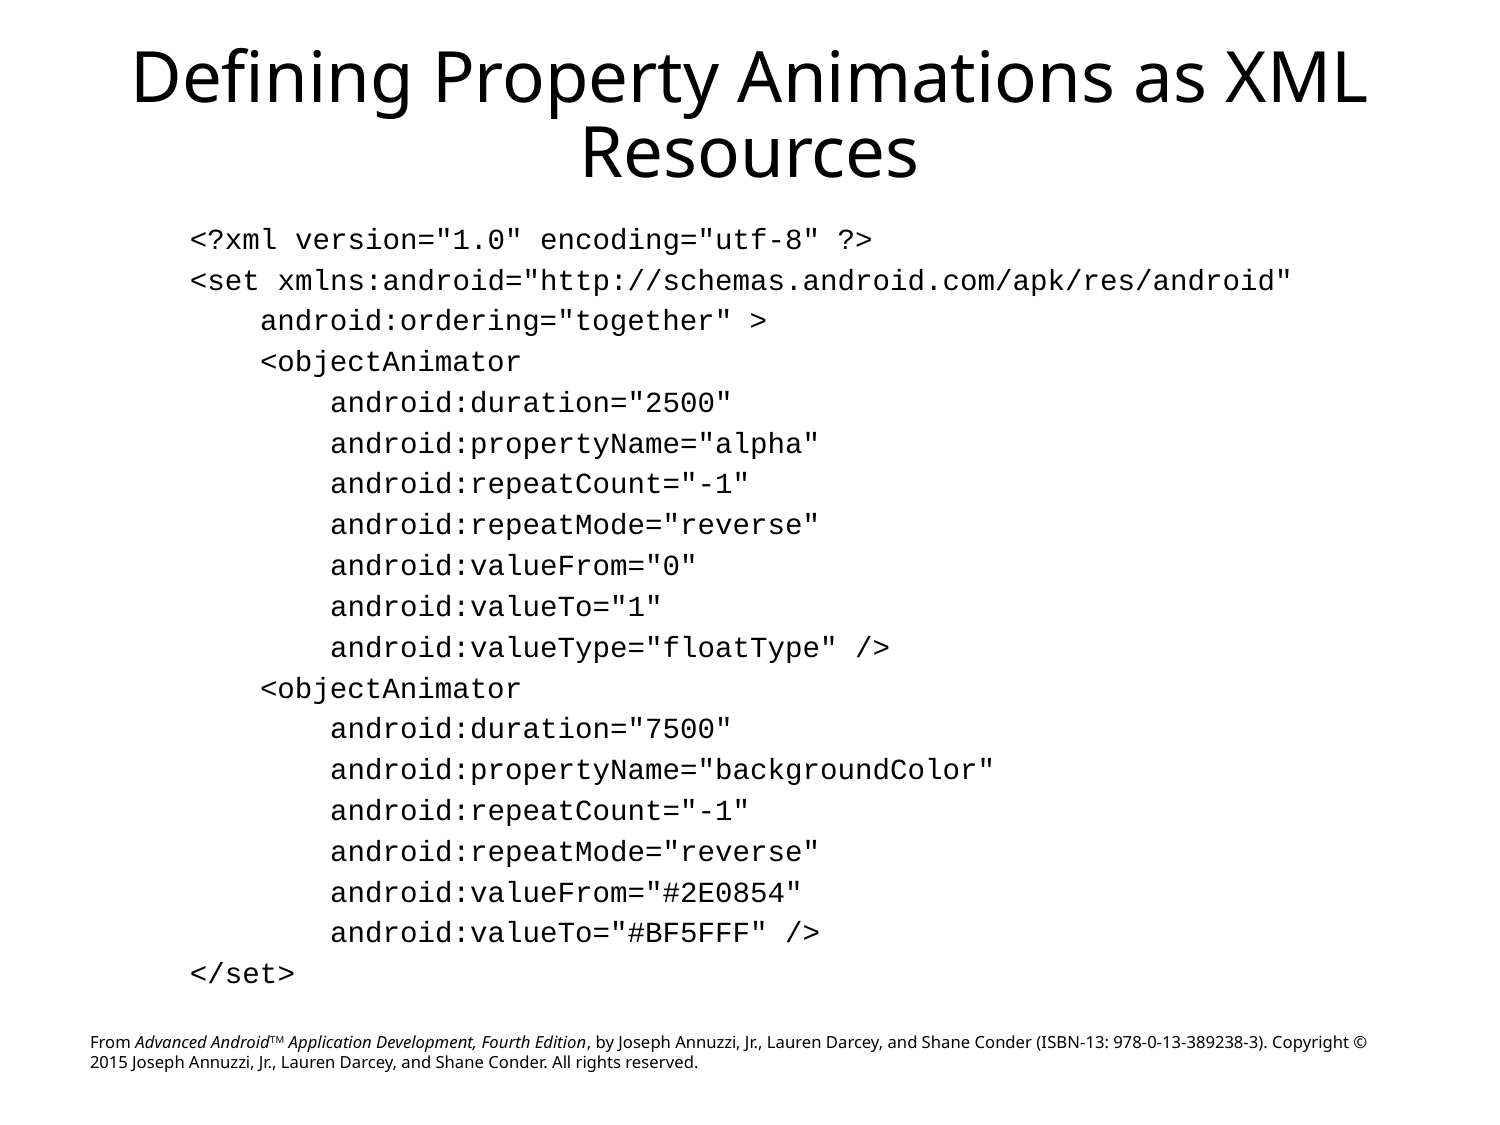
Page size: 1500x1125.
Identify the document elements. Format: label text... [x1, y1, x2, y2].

list <?xml version="1.0" encoding="utf-8" ?> <set xmlns:android="http://schemas.android.com/apk/res/android" android:ordering="together" > <objectAnimator android:duration="2500" android:propertyName="alpha" android:repeatCount="-1" android:repeatMode="reverse" android:valueFrom="0" android:valueTo="1" android:valueType="floatType" /> <objectAnimator android:duration="7500" android:propertyName="backgroundColor" android:repeatCount="-1" android:repeatMode="reverse" android:valueFrom="#2E0854" android:valueTo="#BF5FFF" /> </set> [75, 212, 1425, 1005]
footer From Advanced AndroidTM Application Development, Fourth Edition, by Joseph Annuzzi, Jr., Lauren Darcey, and Shane Conder (ISBN-13: 978-0-13-389238-3). Copyright © 2015 Joseph Annuzzi, Jr., Lauren Darcey, and Shane Conder. All rights reserved. [74, 1024, 1426, 1103]
title Defining Property Animations as XML Resources [75, 45, 1425, 188]
